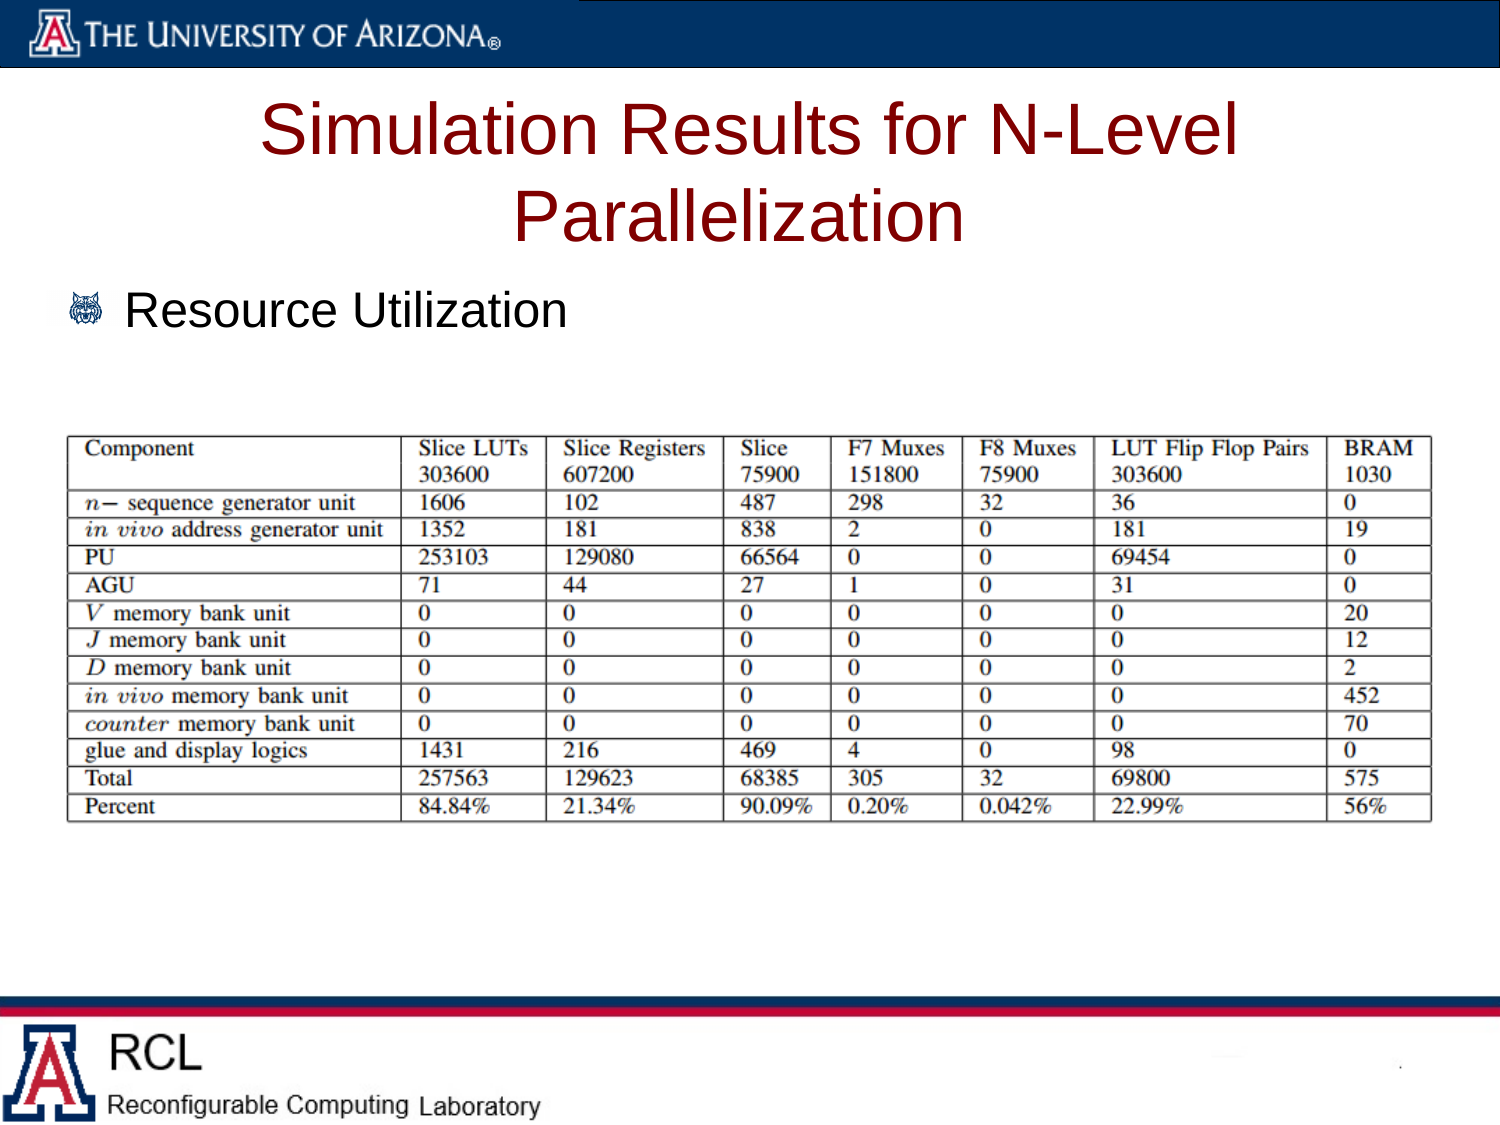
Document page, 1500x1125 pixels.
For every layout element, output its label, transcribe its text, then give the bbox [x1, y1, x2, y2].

title Simulation Results for N-Level Parallelization [37, 112, 1463, 226]
picture [46, 290, 125, 326]
picture [0, 994, 1500, 1125]
picture [46, 422, 1463, 836]
picture [0, 0, 579, 66]
list Resource Utilization [31, 270, 1457, 993]
